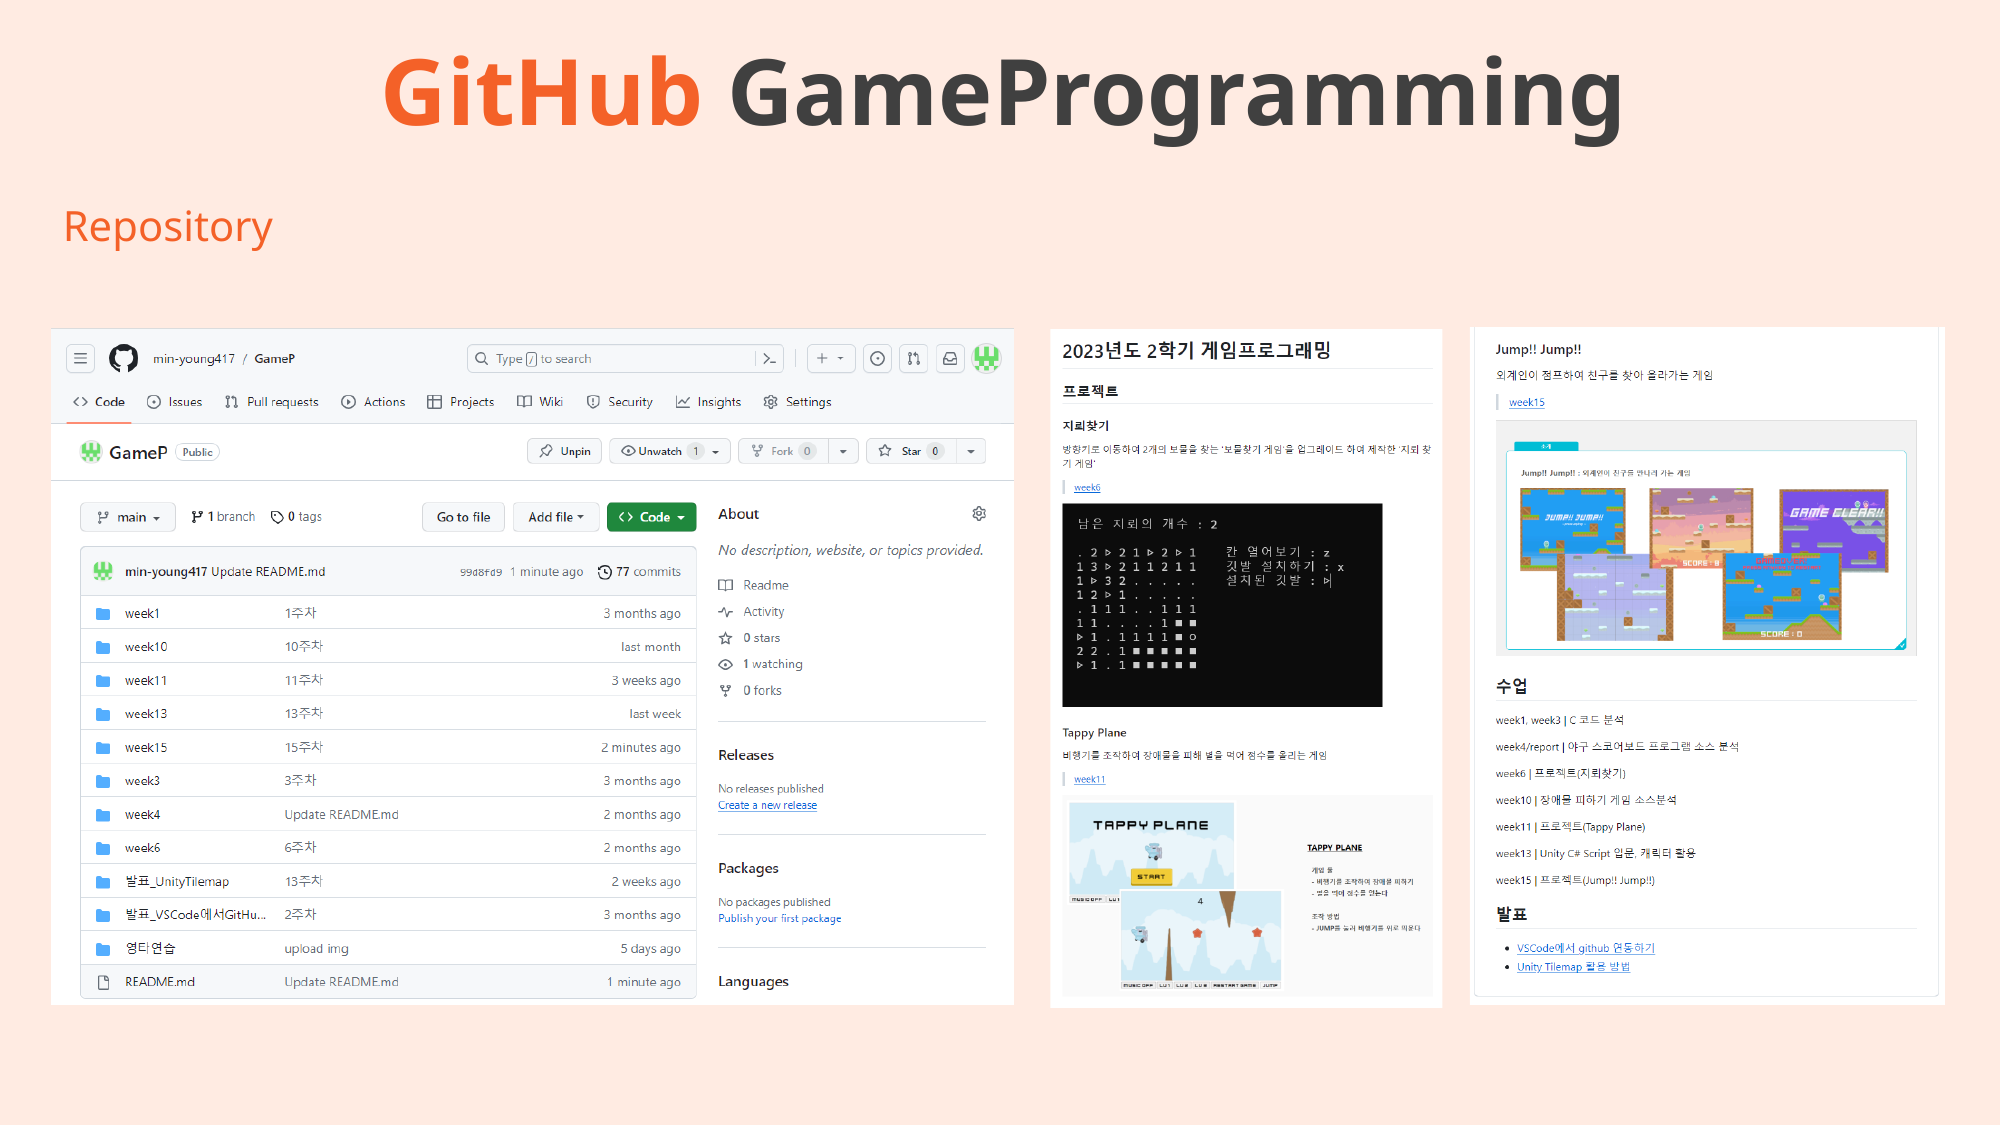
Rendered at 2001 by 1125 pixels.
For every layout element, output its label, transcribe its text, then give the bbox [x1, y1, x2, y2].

text_box GitHub GameProgramming [366, 26, 1642, 152]
picture [51, 328, 1014, 1005]
picture [1469, 327, 1945, 1005]
picture [1050, 329, 1443, 1008]
text_box Repository [48, 192, 1185, 258]
